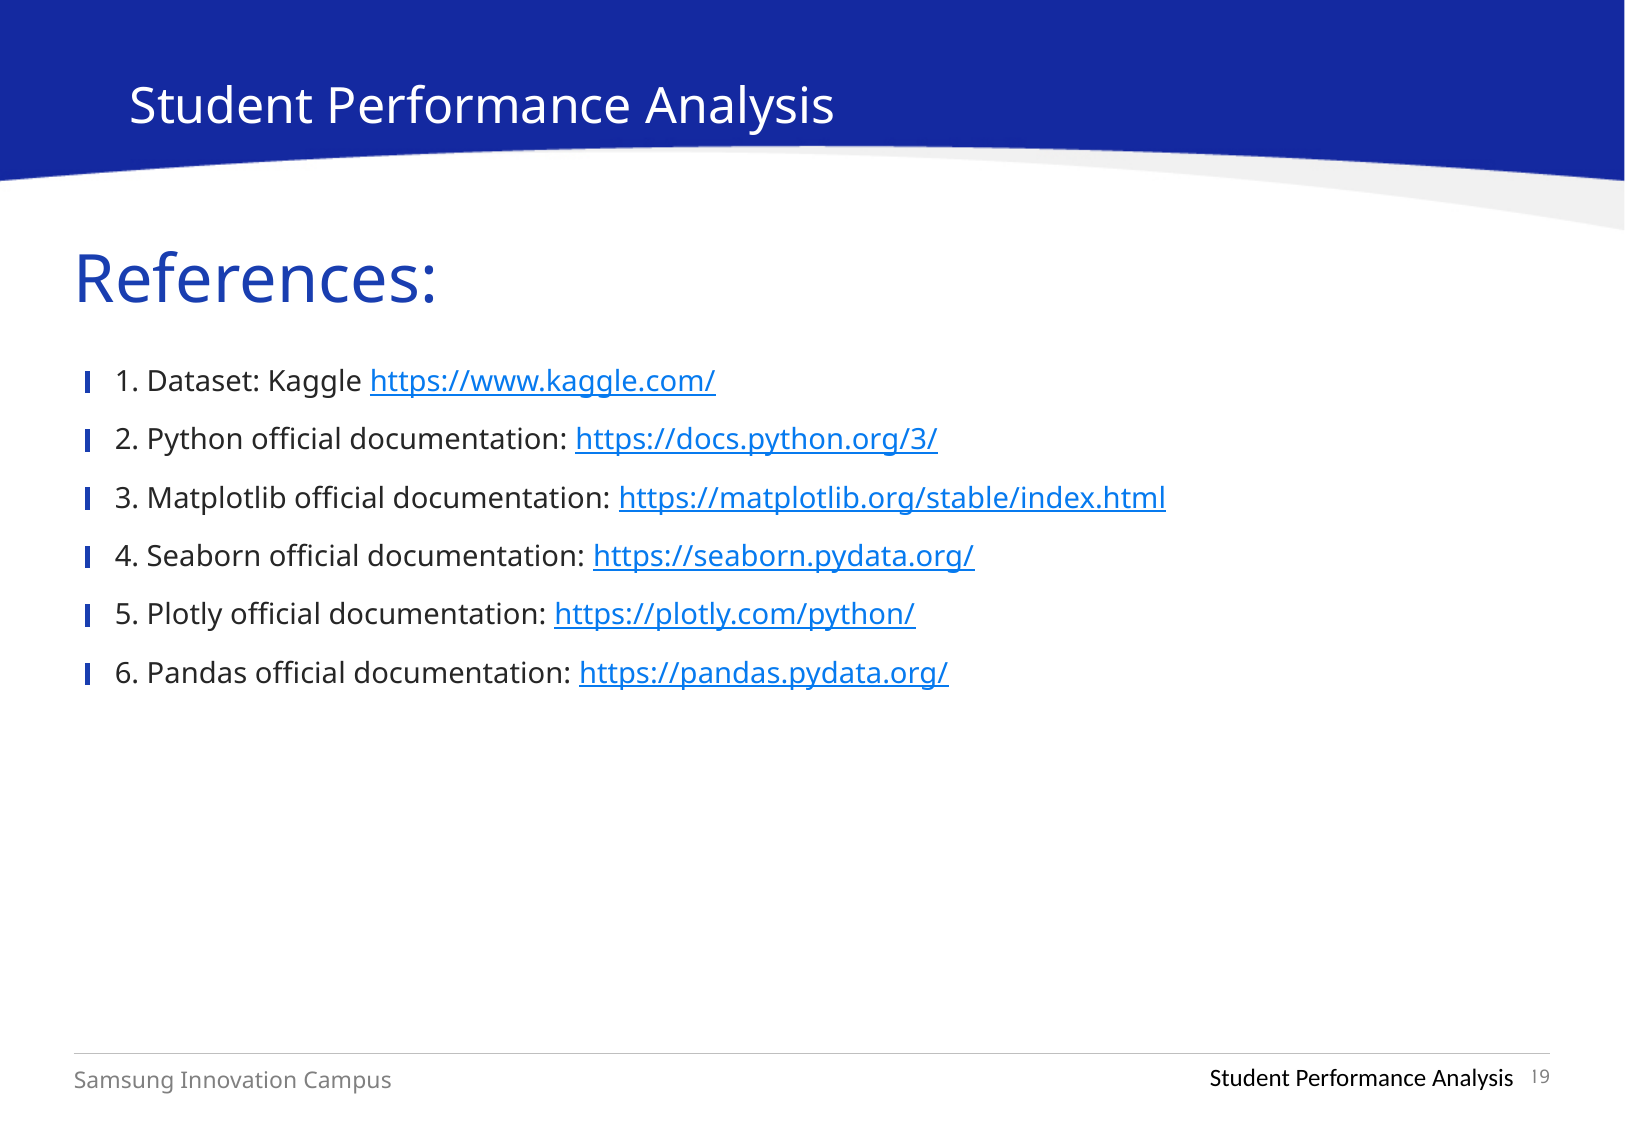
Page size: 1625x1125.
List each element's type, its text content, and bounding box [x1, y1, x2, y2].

picture [0, 0, 1625, 1125]
title References: [73, 236, 1475, 317]
list Student Performance Analysis [129, 73, 1252, 180]
text_box Student Performance Analysis [1194, 1058, 1533, 1095]
list 1. Dataset: Kaggle https://www.kaggle.com/ 2. Python official documentation: https://docs.python.org/3/ 3. Matplotlib official documentation: https://matplotlib.org/stable/index.html 4. Seaborn official documentation: https://seaborn.pydata.org/ 5. Plotly official documentation: https://plotly.com/python/ 6. Pandas official documentation: https://pandas.pydata.org/ [85, 364, 1408, 1000]
